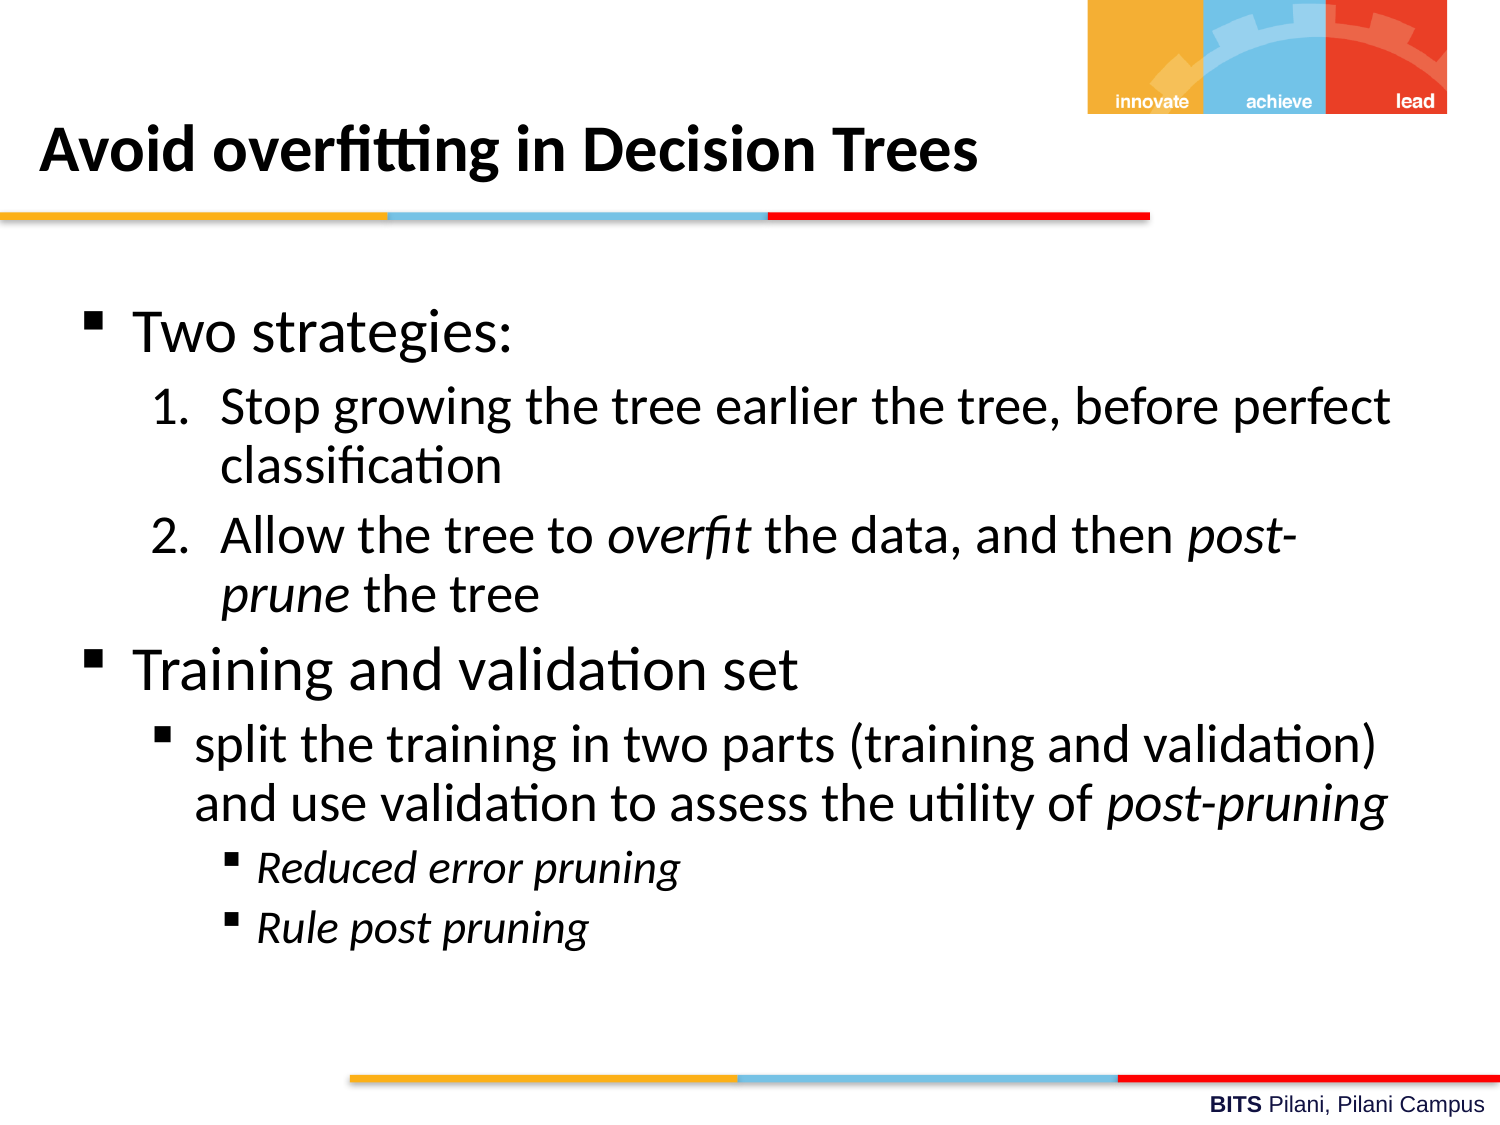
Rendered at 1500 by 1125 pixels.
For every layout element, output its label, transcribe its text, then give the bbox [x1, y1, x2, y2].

list Two strategies: Stop growing the tree earlier the tree, before perfect classification Allow the tree to overfit the data, and then post-prune the tree Training and validation set split the training in two parts (training and validation) and use validation to assess the utility of post-pruning Reduced error pruning Rule post pruning [64, 290, 1412, 1008]
title Avoid overfitting in Decision Trees [24, 75, 1029, 215]
picture [1087, 0, 1448, 114]
